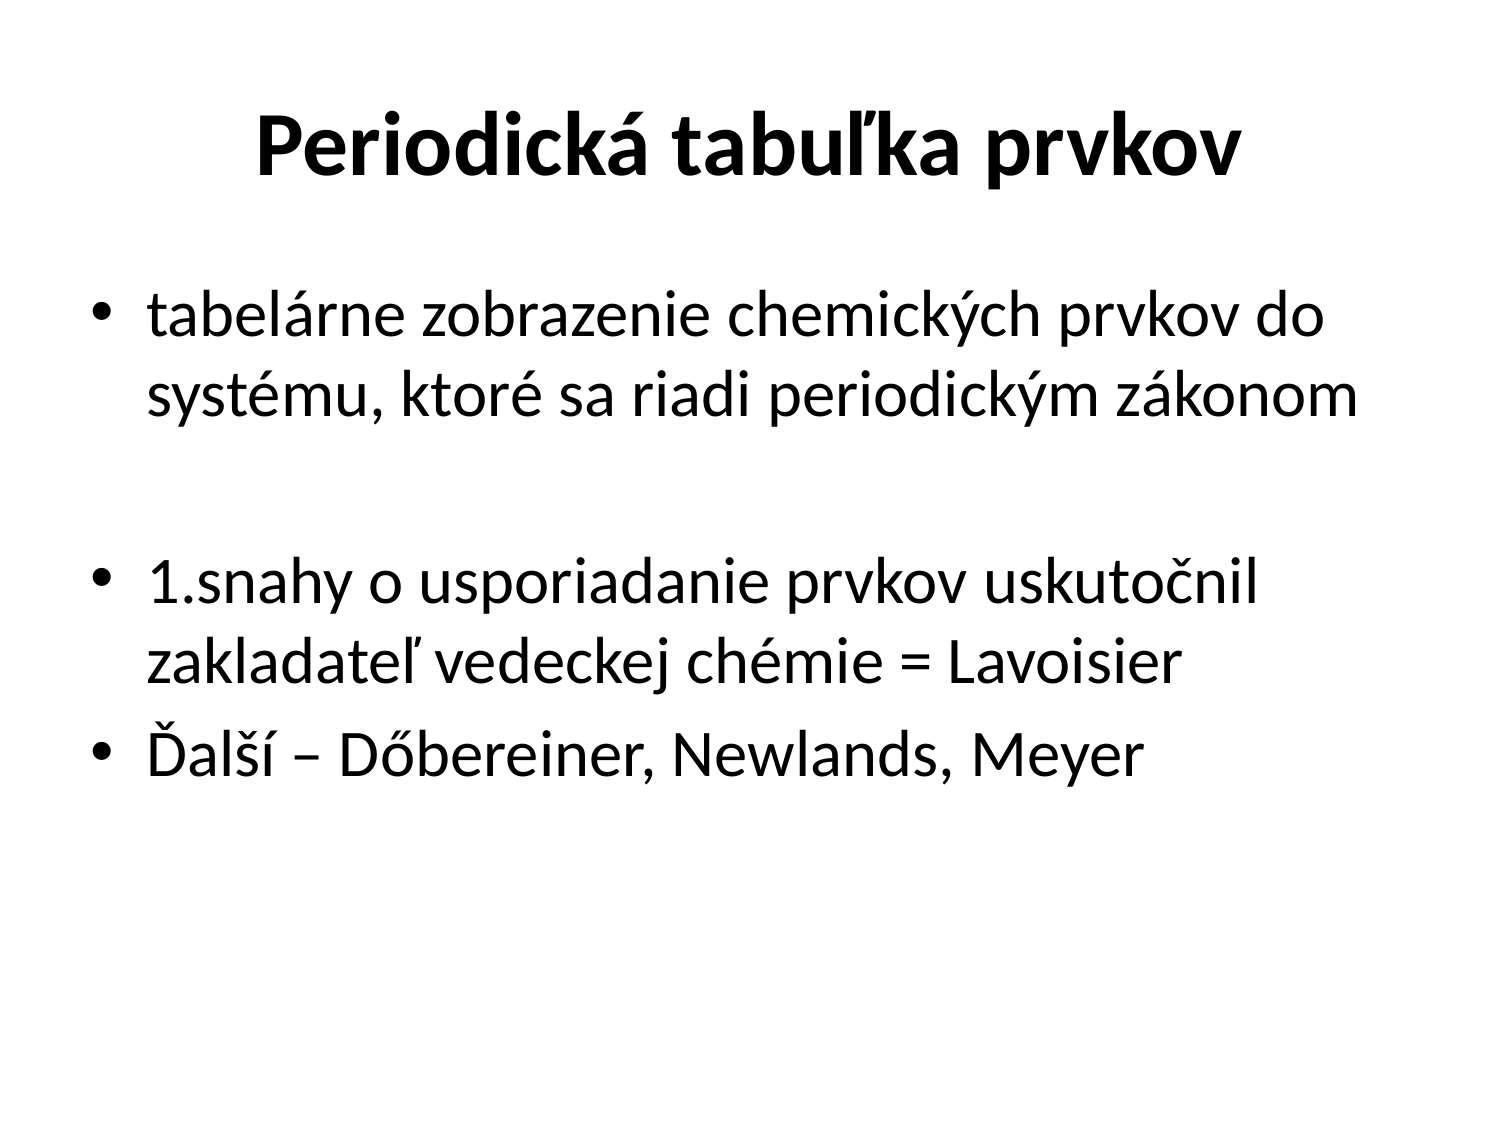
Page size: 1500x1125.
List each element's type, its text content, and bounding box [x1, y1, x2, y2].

title Periodická tabuľka prvkov [75, 45, 1425, 233]
list tabelárne zobrazenie chemických prvkov do systému, ktoré sa riadi periodickým zákonom 1.snahy o usporiadanie prvkov uskutočnil zakladateľ vedeckej chémie = Lavoisier Ďalší – Dőbereiner, Newlands, Meyer [75, 262, 1425, 1005]
